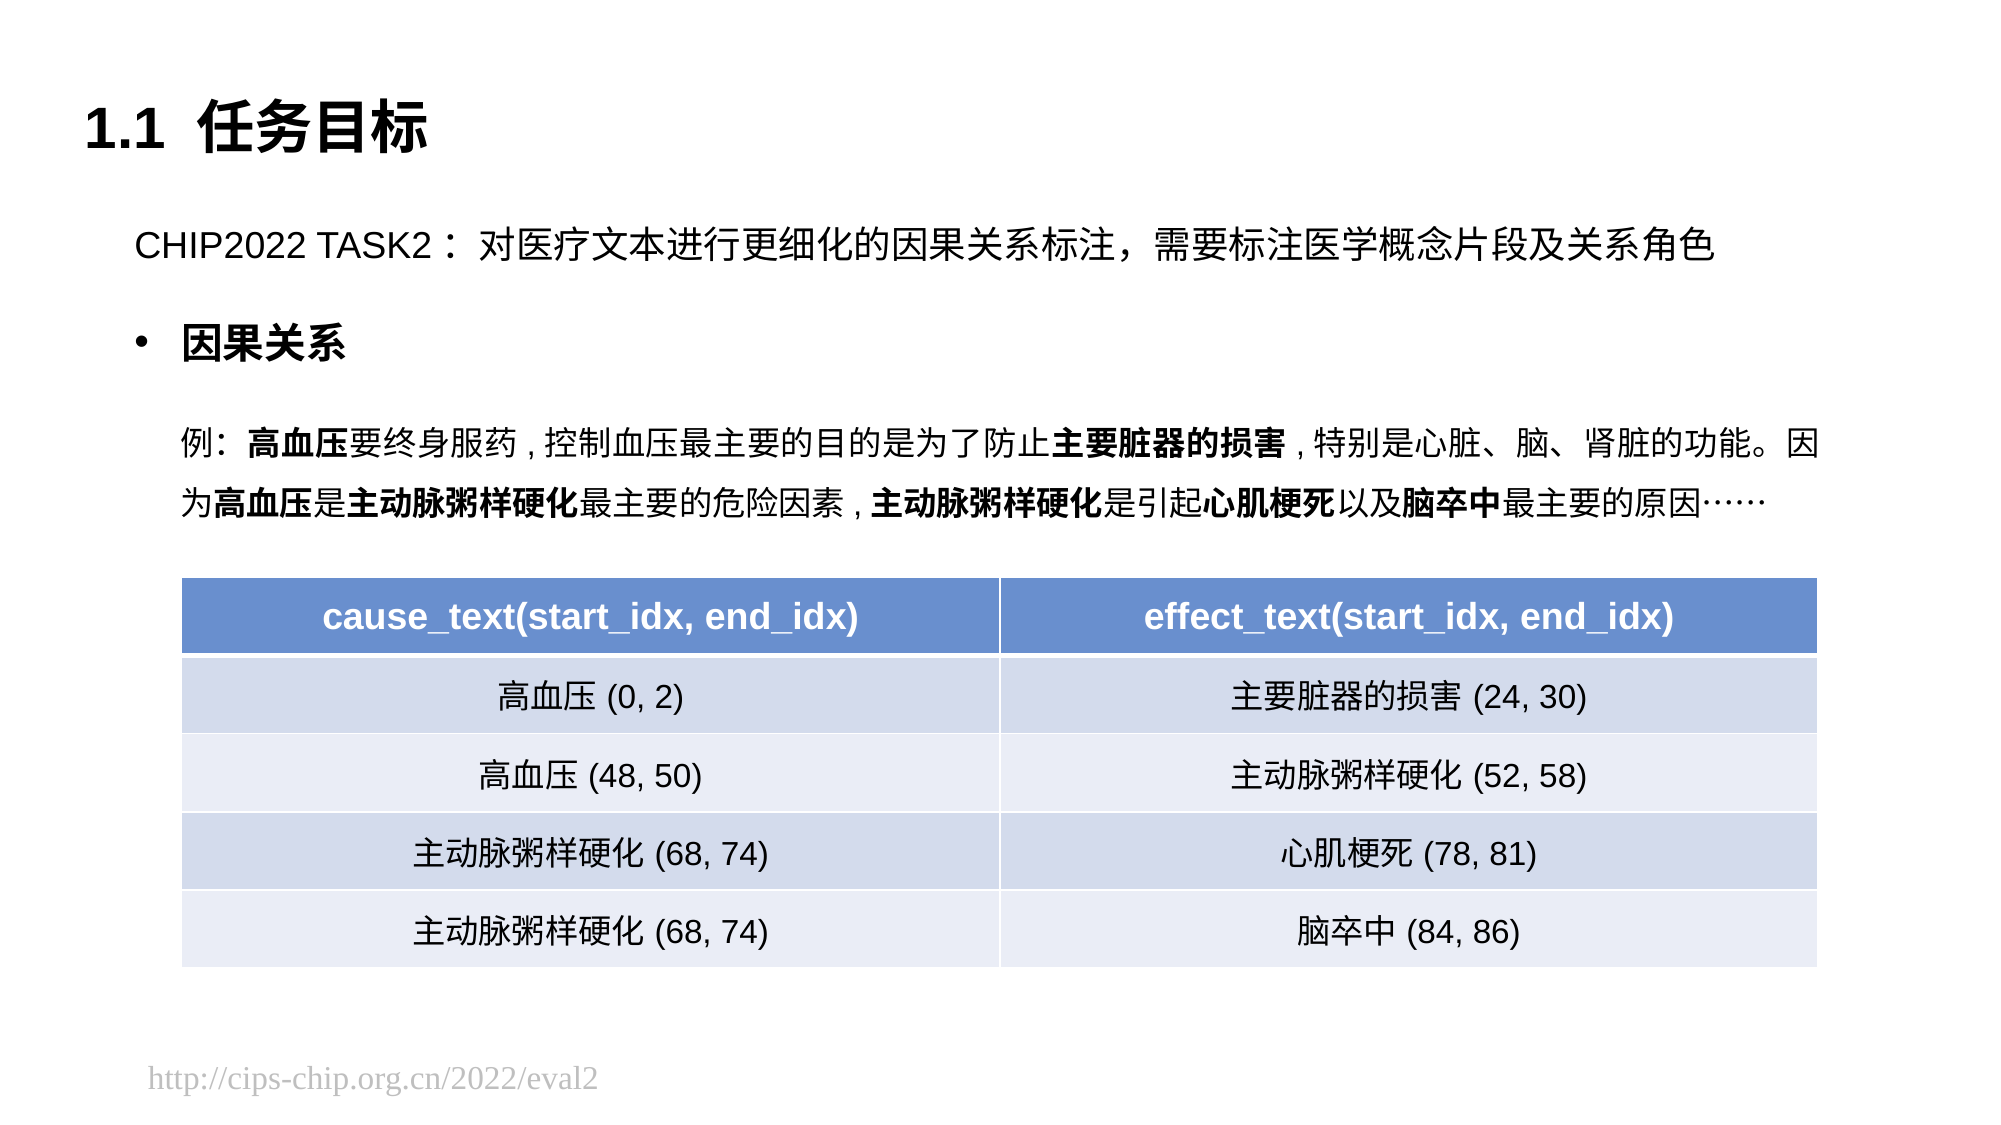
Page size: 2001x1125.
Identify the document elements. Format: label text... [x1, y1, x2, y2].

table_cell 心肌梗死(78, 81) [1001, 813, 1817, 889]
title 1.1 任务目标 [69, 0, 1850, 169]
table_cell 高血压(0, 2) [182, 658, 999, 733]
table_cell 主动脉粥样硬化(52, 58) [1001, 734, 1817, 811]
table_cell 主要脏器的损害(24, 30) [1001, 658, 1817, 733]
table_cell 脑卒中(84, 86) [1001, 891, 1817, 967]
footer http://cips-chip.org.cn/2022/eval2 [132, 1045, 1947, 1107]
text_box CHIP2022 TASK2：对医疗文本进行更细化的因果关系标注，需要标注医学概念片段及关系角色 因果关系 [119, 168, 1916, 949]
table_cell 主动脉粥样硬化(68, 74) [182, 813, 999, 889]
table_header cause_text(start_idx, end_idx) [182, 578, 999, 653]
table_cell 高血压(48, 50) [182, 734, 999, 811]
table_cell 主动脉粥样硬化(68, 74) [182, 891, 999, 967]
table_header effect_text(start_idx, end_idx) [1001, 578, 1817, 653]
text_box 例：高血压要终身服药,控制血压最主要的目的是为了防止主要脏器的损害,特别是心脏、脑、肾脏的功能。因为高血压是主动脉粥样硬化最主要的危险因素,主动脉粥样硬化是引起心肌梗死以及脑卒中最主要的原因…… [165, 394, 1835, 530]
